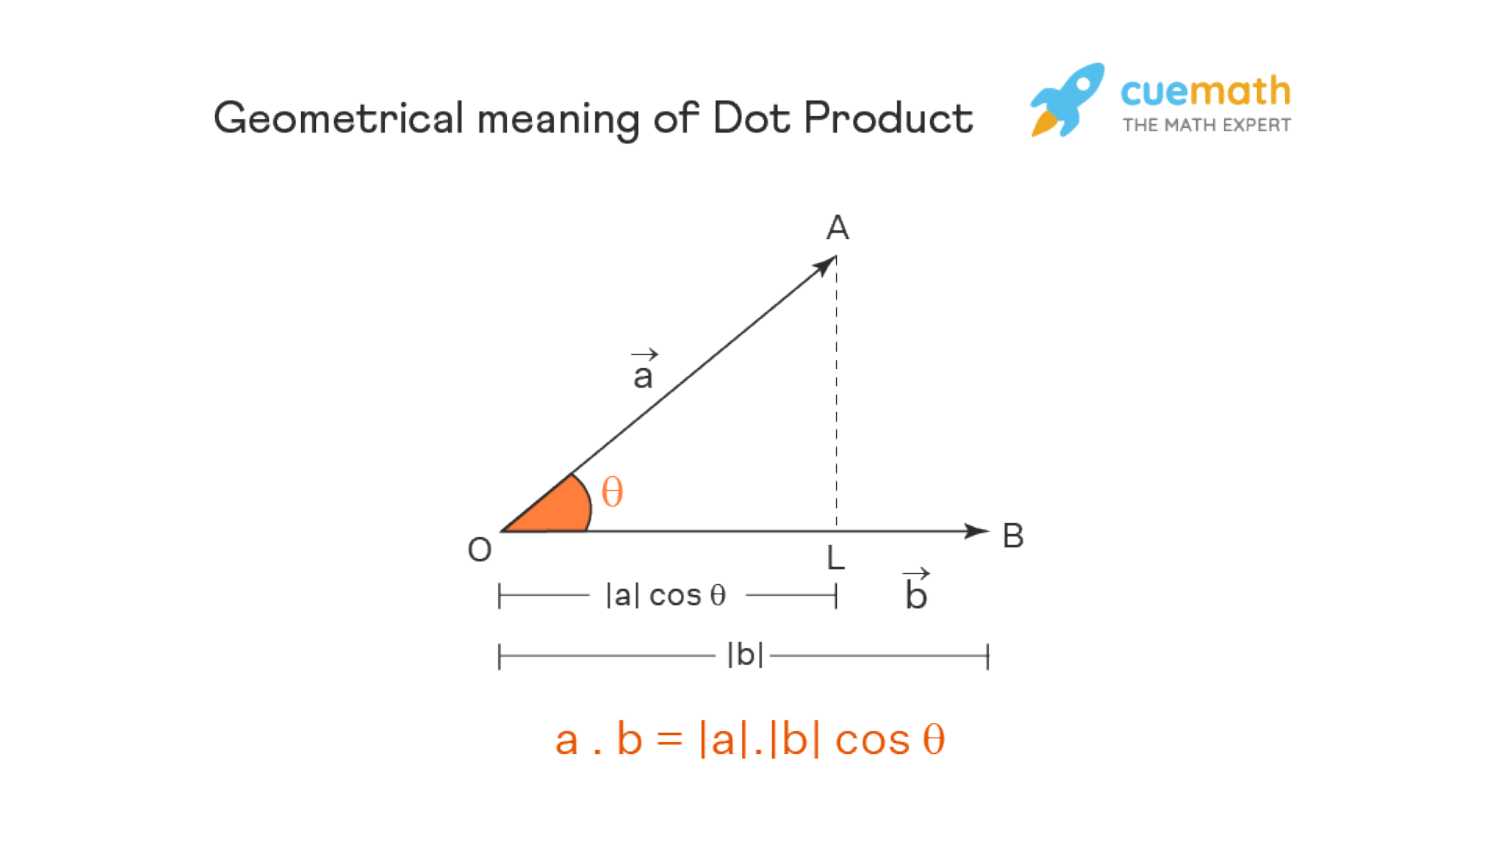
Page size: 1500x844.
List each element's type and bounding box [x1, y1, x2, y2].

picture [204, 55, 1296, 789]
